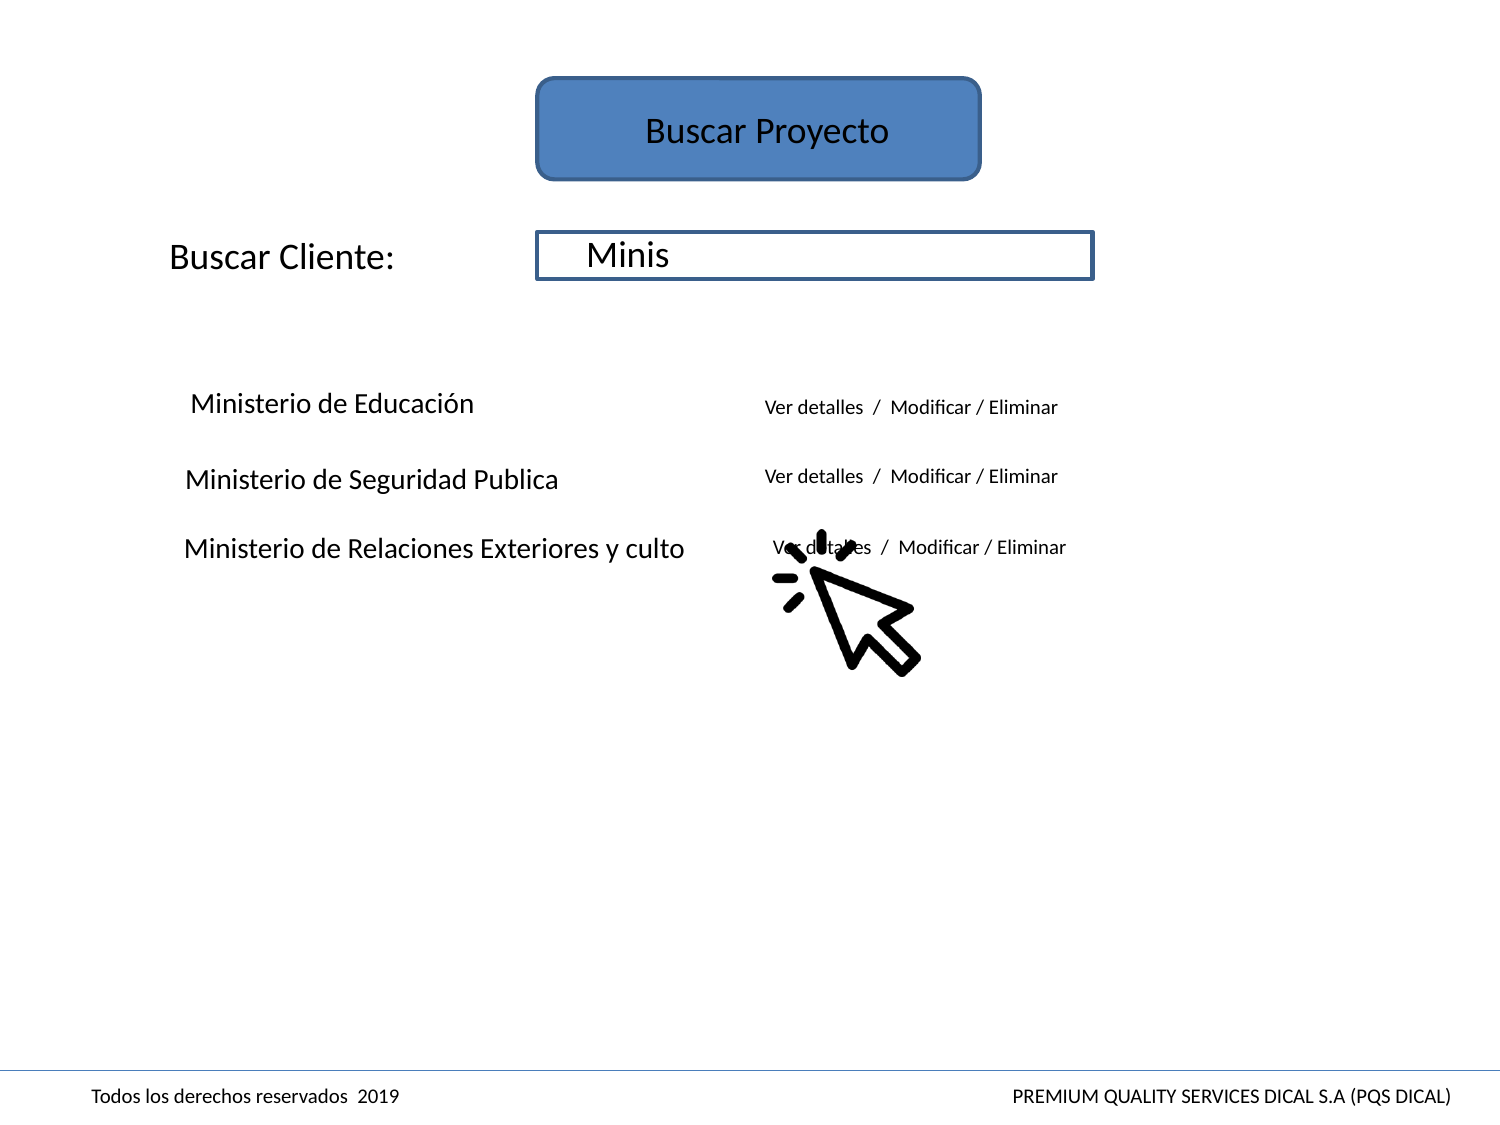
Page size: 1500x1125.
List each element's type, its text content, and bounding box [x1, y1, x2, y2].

text_box [535, 230, 571, 281]
text_box Minis [571, 222, 1001, 283]
text_box Ver detalles / Modificar / Eliminar [750, 455, 1318, 496]
picture [772, 528, 921, 678]
text_box Ver detalles / Modificar / Eliminar [758, 526, 1327, 567]
text_box Ministerio de Relaciones Exteriores y culto [168, 521, 749, 572]
text_box Buscar Proyecto [630, 98, 921, 159]
text_box Ver detalles / Modificar / Eliminar [750, 386, 1318, 426]
text_box Ministerio de Seguridad Publica [170, 452, 750, 503]
text_box [1001, 230, 1095, 281]
text_box Ministerio de Educación [175, 377, 756, 428]
text_box Buscar Cliente: [154, 224, 528, 285]
text_box [535, 76, 982, 182]
text_box PREMIUM QUALITY SERVICES DICAL S.A (PQS DICAL) [997, 1079, 1480, 1115]
text_box Todos los derechos reservados 2019 [76, 1079, 526, 1115]
